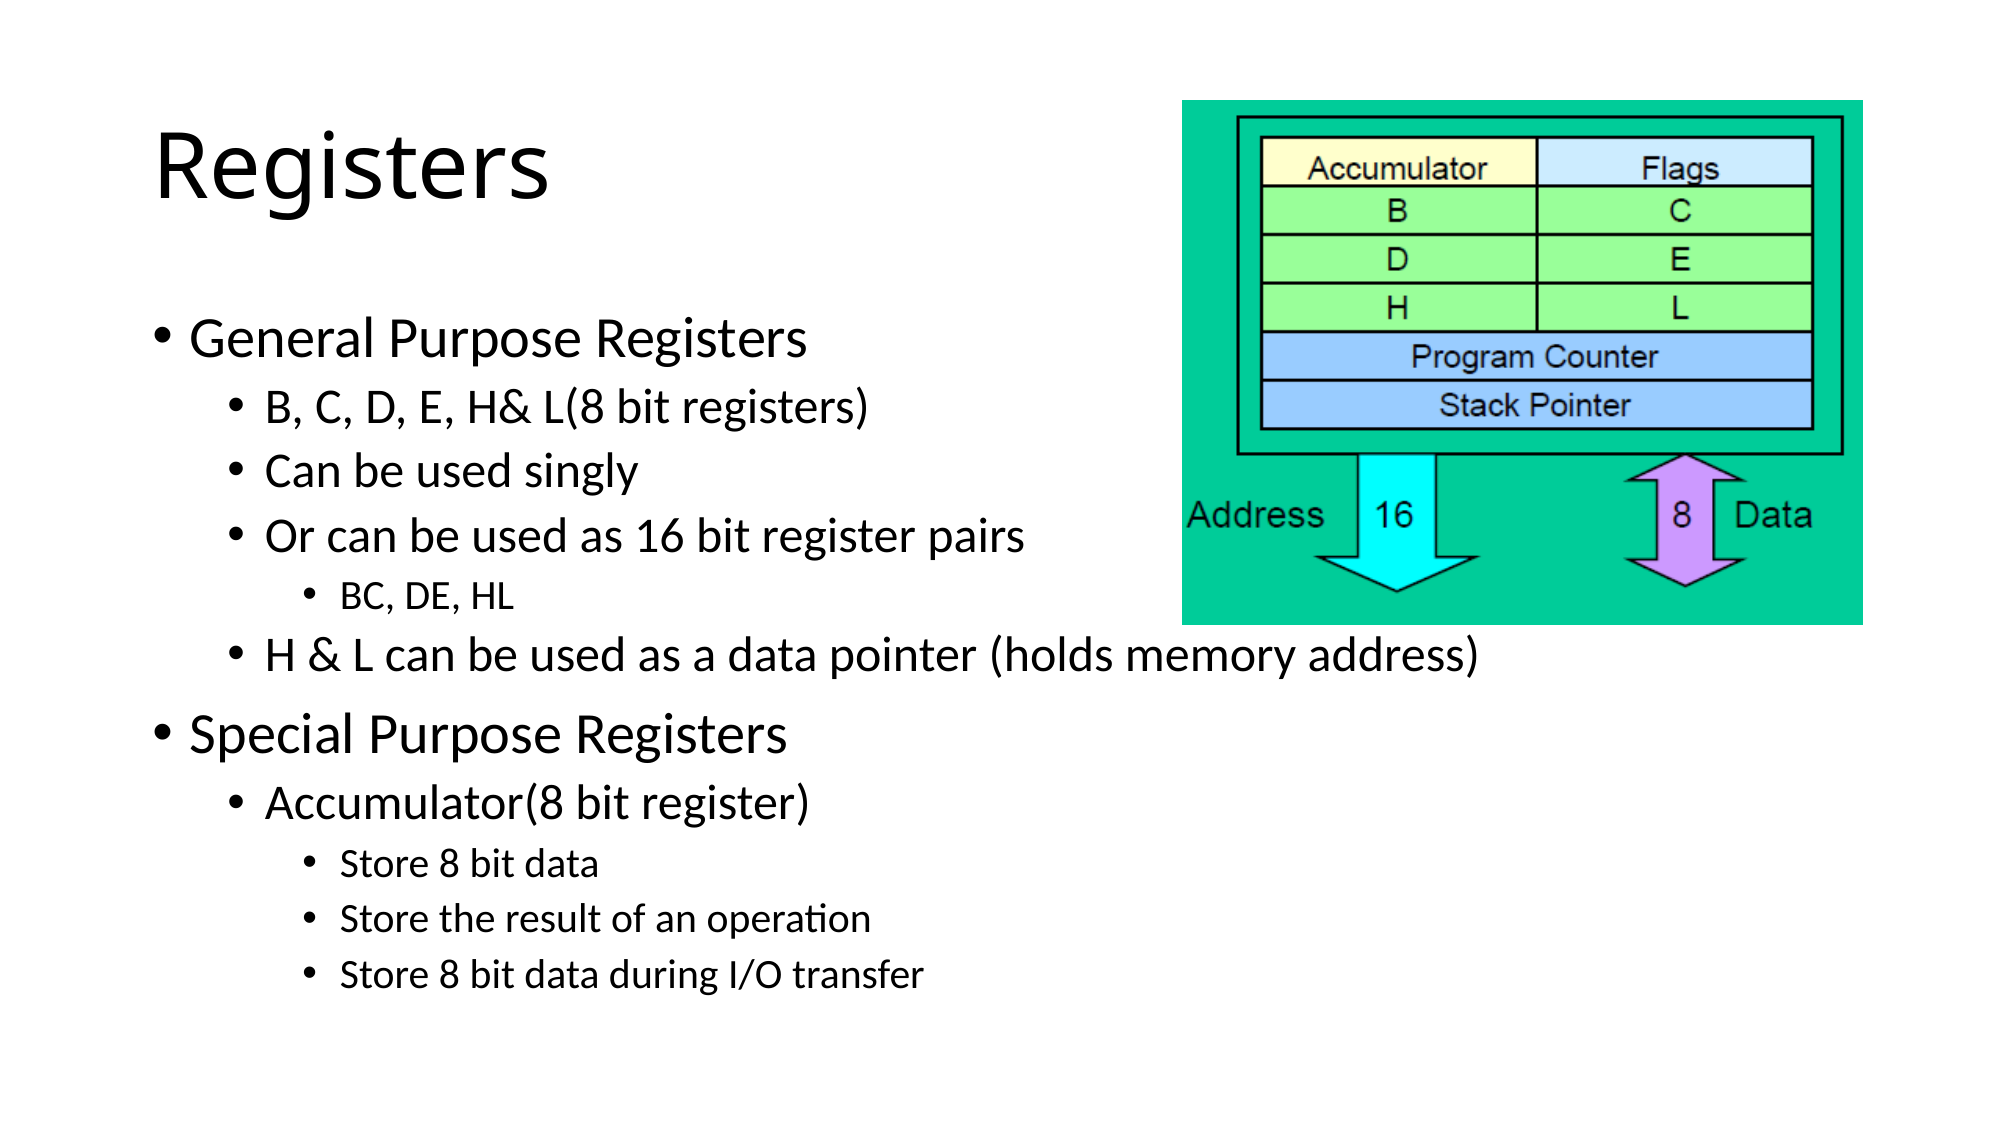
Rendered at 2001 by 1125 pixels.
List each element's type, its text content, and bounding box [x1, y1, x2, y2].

list General Purpose Registers B, C, D, E, H& L(8 bit registers) Can be used singly Or can be used as 16 bit register pairs BC, DE, HL H & L can be used as a data pointer (holds memory address) Special Purpose Registers Accumulator(8 bit register) Store 8 bit data Store the result of an operation Store 8 bit data during I/O transfer [137, 299, 1863, 1014]
title Registers [137, 59, 1863, 278]
picture [1182, 100, 1863, 625]
